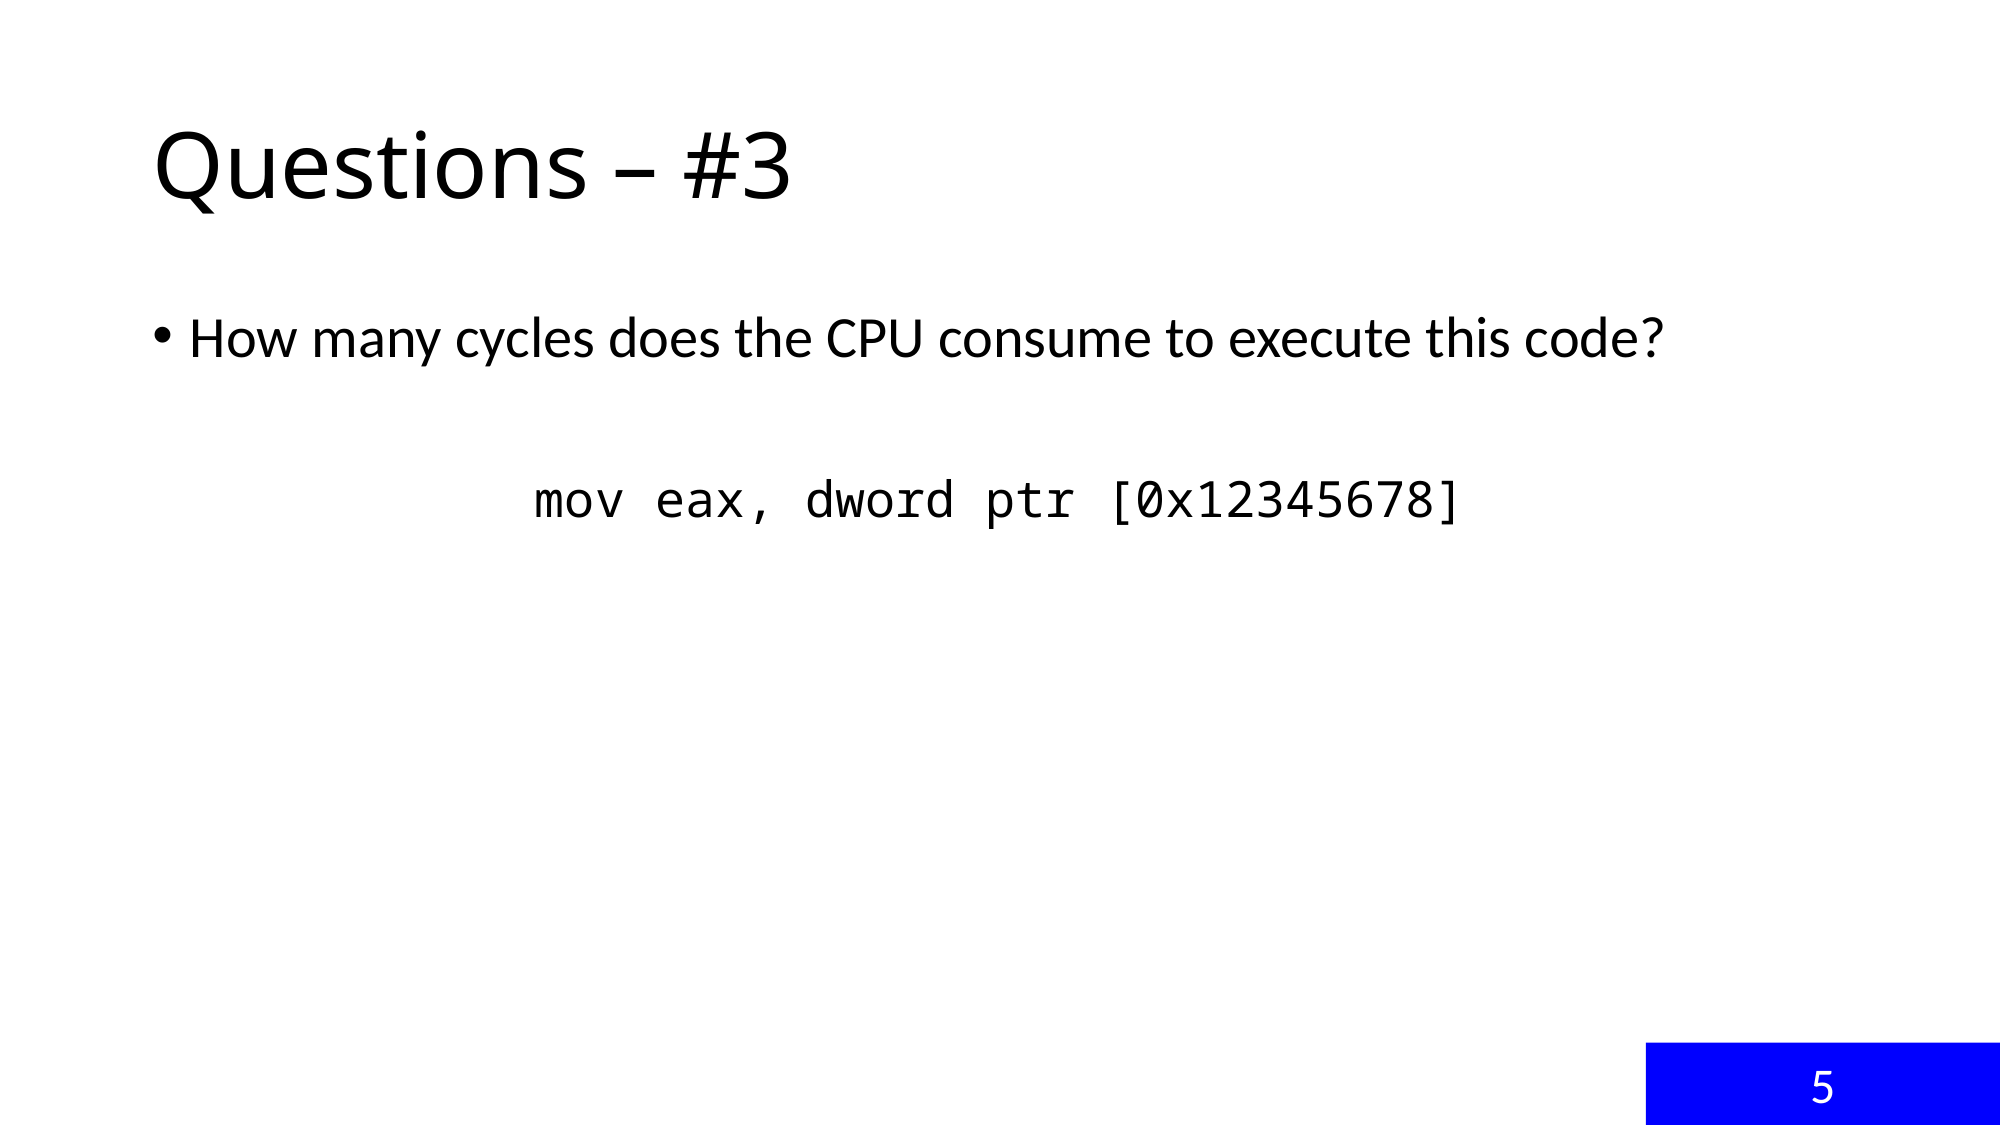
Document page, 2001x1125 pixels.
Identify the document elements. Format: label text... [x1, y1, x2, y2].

slide_number 5 [1645, 1042, 2000, 1125]
list How many cycles does the CPU consume to execute this code? mov eax, dword ptr [0x12345678] [137, 299, 1863, 1014]
title Questions – #3 [137, 59, 1863, 278]
